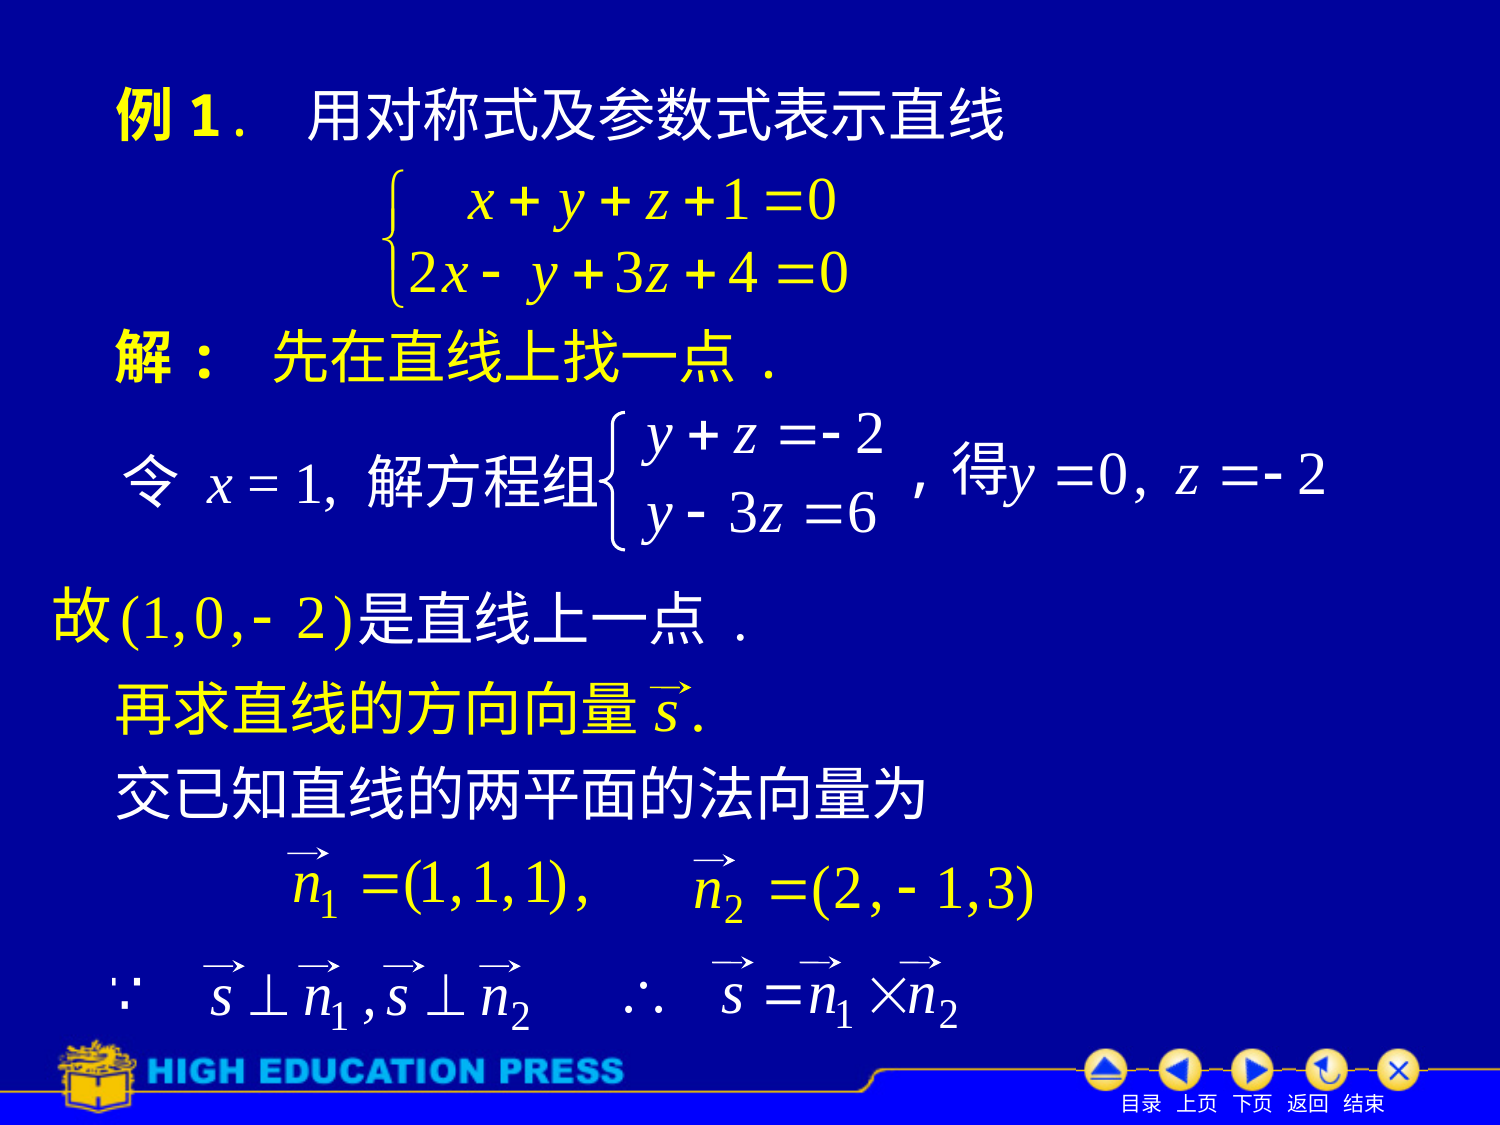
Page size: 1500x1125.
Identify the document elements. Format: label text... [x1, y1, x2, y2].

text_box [49, 584, 356, 657]
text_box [374, 164, 850, 313]
text_box 令 x = 1, 解方程组 [107, 437, 612, 523]
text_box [112, 962, 534, 1036]
text_box 再求直线的方向向量 [99, 664, 688, 750]
text_box 交已知直线的两平面的法向量为 [99, 750, 963, 835]
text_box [637, 405, 890, 551]
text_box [689, 855, 1038, 929]
text_box [600, 412, 625, 550]
text_box ,得 [893, 425, 1025, 510]
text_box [624, 960, 963, 1034]
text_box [287, 849, 592, 924]
text_box 是直线上一点 . [342, 575, 780, 660]
text_box 解: 先在直线上找一点. [99, 312, 813, 398]
title 例1. 用对称式及参数式表示直线 [100, 56, 1113, 170]
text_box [999, 447, 1330, 513]
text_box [649, 687, 705, 751]
picture [0, 0, 1500, 1125]
